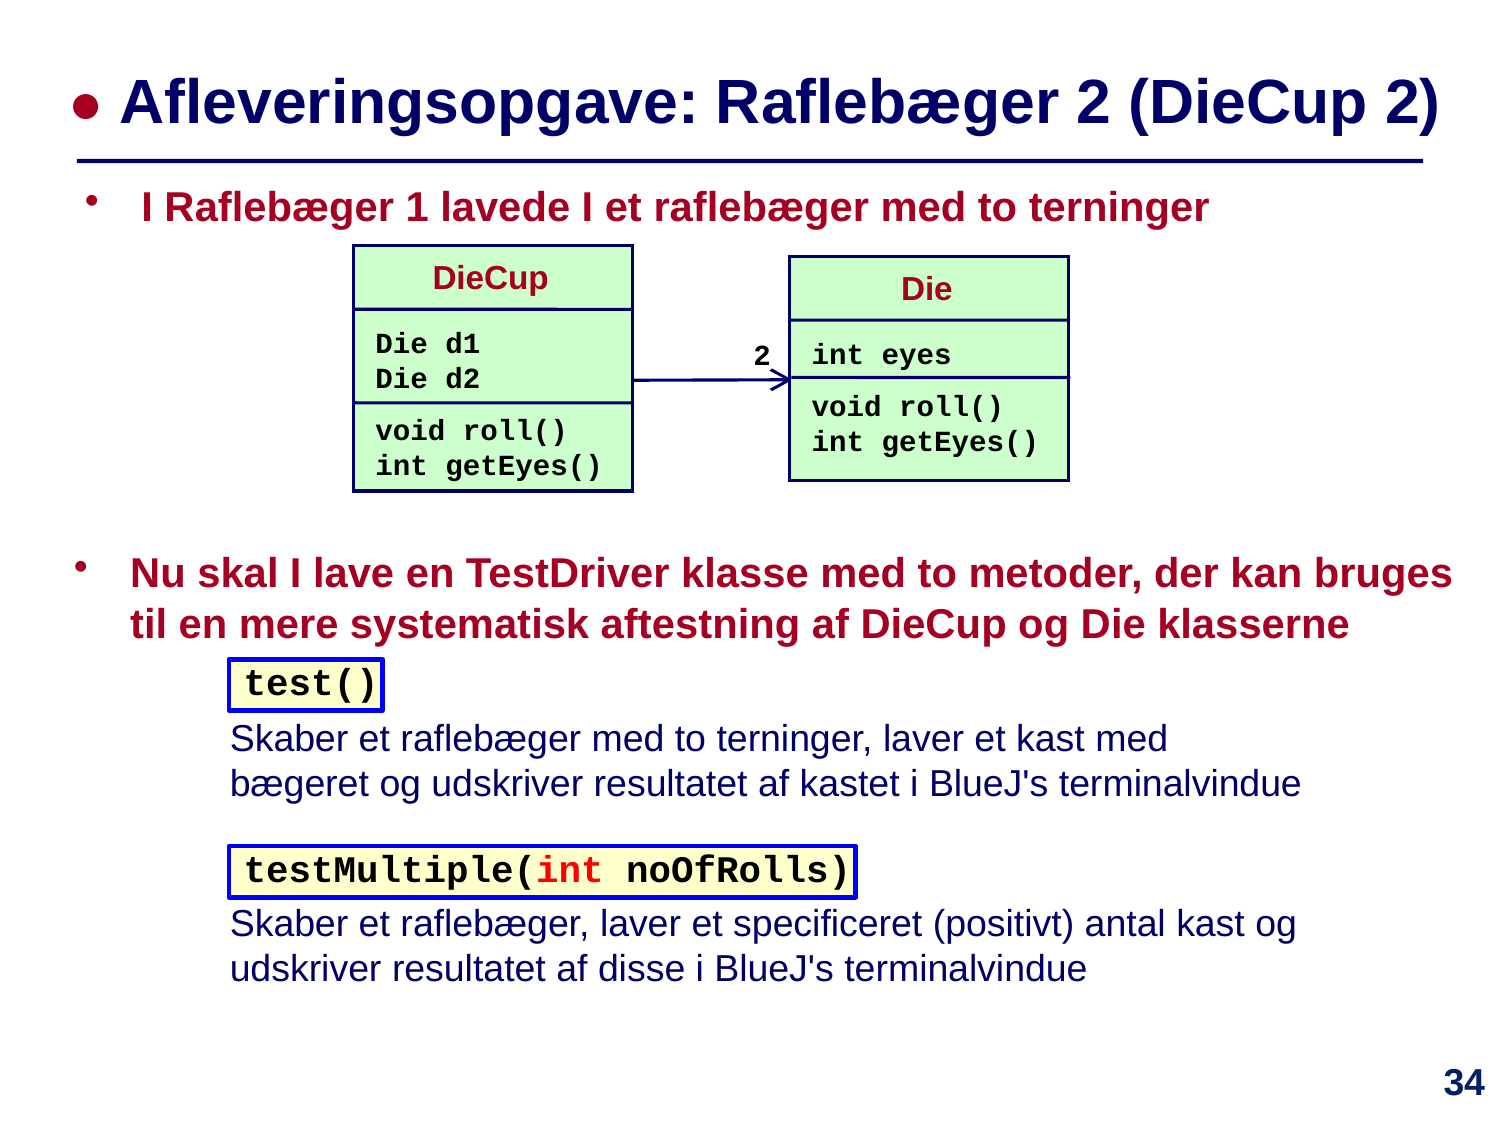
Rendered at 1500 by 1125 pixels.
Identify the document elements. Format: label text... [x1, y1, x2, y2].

list I Raflebæger 1 lavede I et raflebæger med to terninger [70, 172, 1315, 315]
text_box Nu skal I lave en TestDriver klasse med to metoder, der kan bruges til en mere systematisk aftestning af DieCup og Die klasserne [58, 538, 1494, 657]
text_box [353, 245, 1071, 492]
text_box testMultiple(int noOfRolls) [228, 846, 856, 898]
text_box test() [228, 659, 383, 706]
slide_number 34 [1399, 1049, 1500, 1125]
text_box Skaber et raflebæger med to terninger, laver et kast med bægeret og udskriver resultatet af kastet i BlueJ's terminalvindue Skaber et raflebæger, laver et specificeret (positivt) antal kast og udskriver resultatet af disse i BlueJ's terminalvindue [214, 706, 1329, 816]
title ● Afleveringsopgave: Raflebæger 2 (DieCup 2) [53, 42, 1500, 155]
